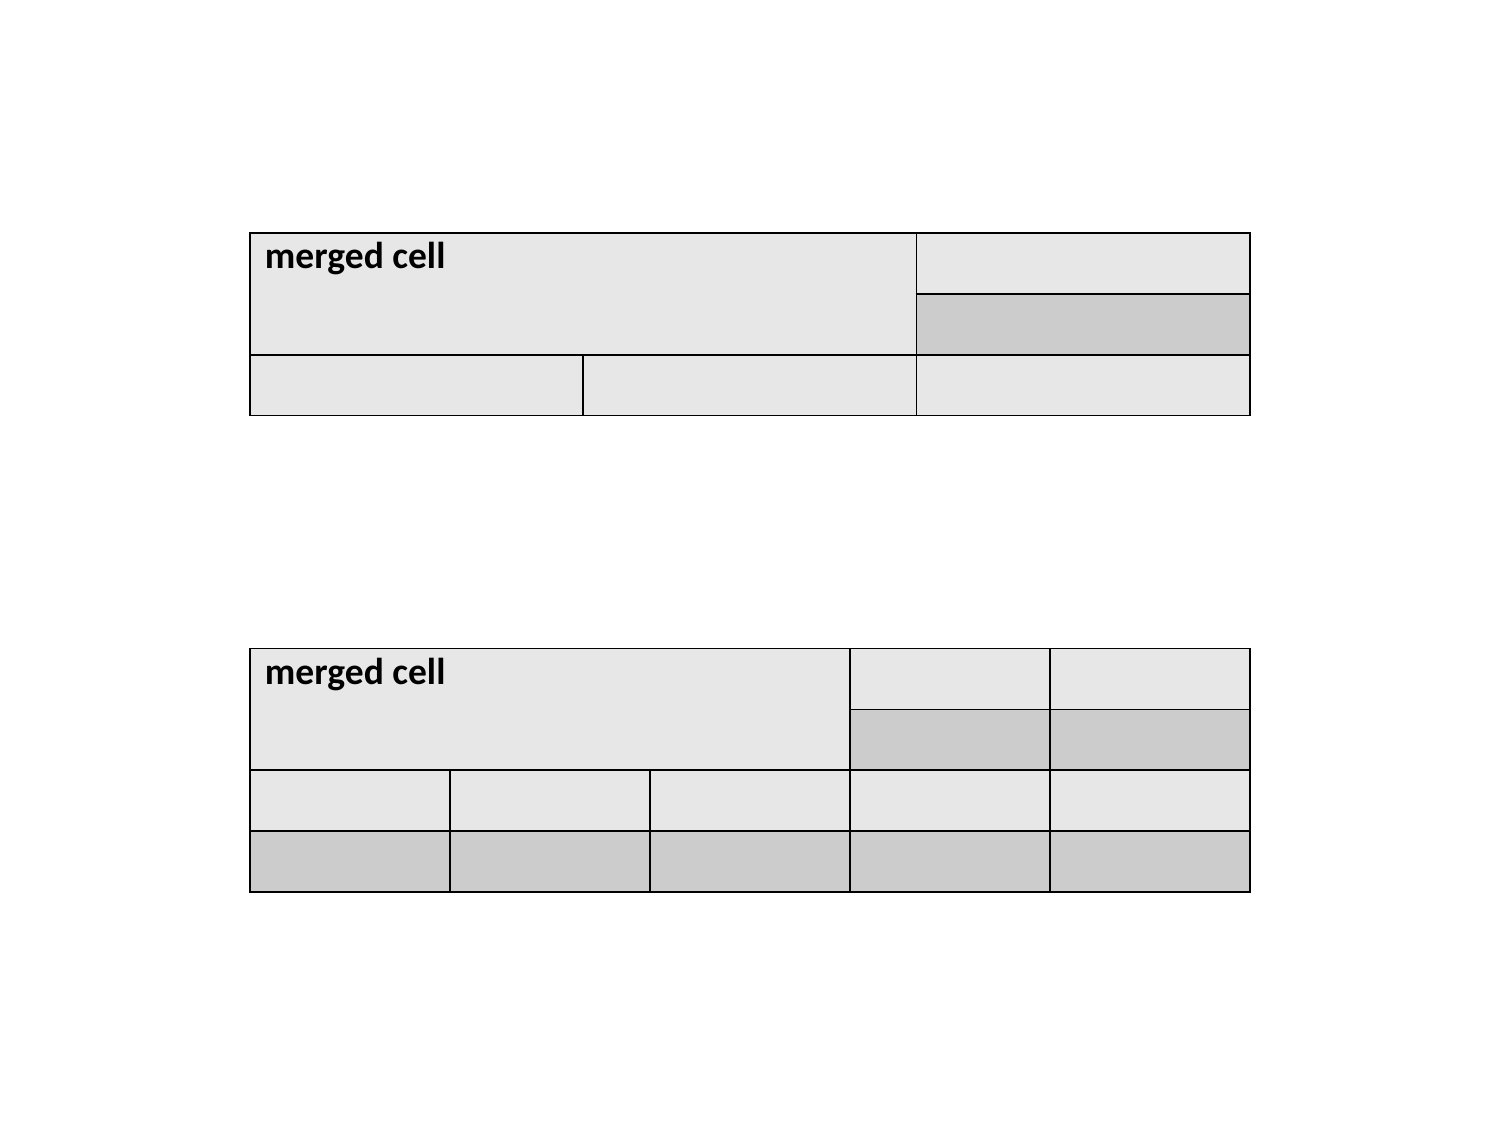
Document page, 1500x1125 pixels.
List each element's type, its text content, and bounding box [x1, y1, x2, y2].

table_cell [851, 771, 1049, 830]
table_header [917, 234, 1249, 293]
table_cell [917, 356, 1249, 415]
table_header [1051, 649, 1249, 709]
table_cell [851, 832, 1049, 891]
table_cell [1051, 710, 1249, 769]
table_cell [451, 771, 649, 830]
table_cell [851, 710, 1049, 769]
table_header [851, 649, 1049, 709]
table_cell [917, 295, 1249, 354]
table_cell [451, 832, 649, 891]
table_cell [651, 771, 849, 830]
table_cell [251, 356, 582, 415]
table_cell [251, 832, 449, 891]
table_cell [251, 771, 449, 830]
table_header merged cell [251, 649, 849, 769]
table_cell [651, 832, 849, 891]
table_cell [1051, 771, 1249, 830]
table_cell [1051, 832, 1249, 891]
table_cell [584, 356, 916, 415]
table_header merged cell [251, 234, 916, 354]
